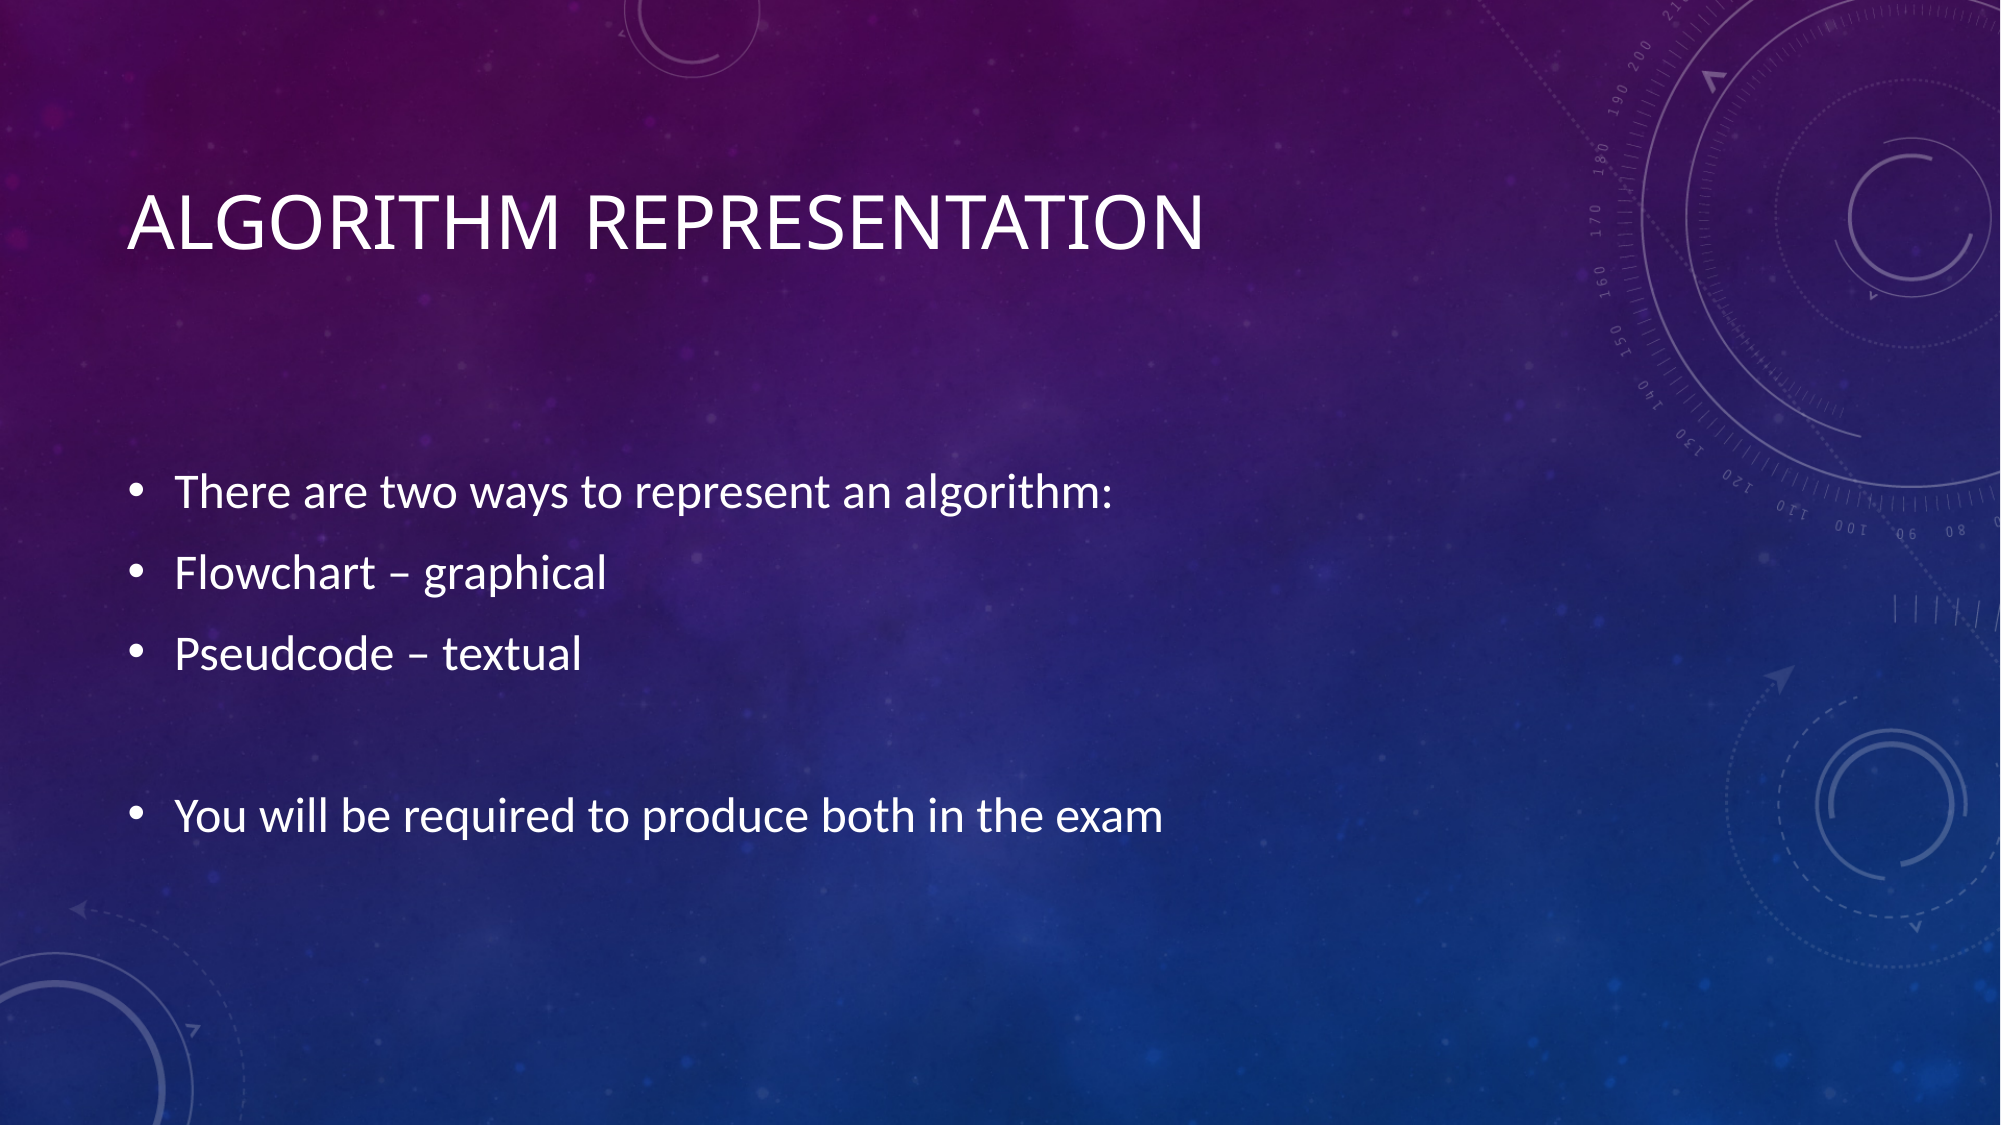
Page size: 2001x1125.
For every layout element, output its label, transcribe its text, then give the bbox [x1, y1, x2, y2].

list There are two ways to represent an algorithm: Flowchart – graphical Pseudcode – textual You will be required to produce both in the exam [112, 351, 1775, 950]
picture [0, 0, 2001, 1125]
title Algorithm representation [112, 99, 1775, 339]
